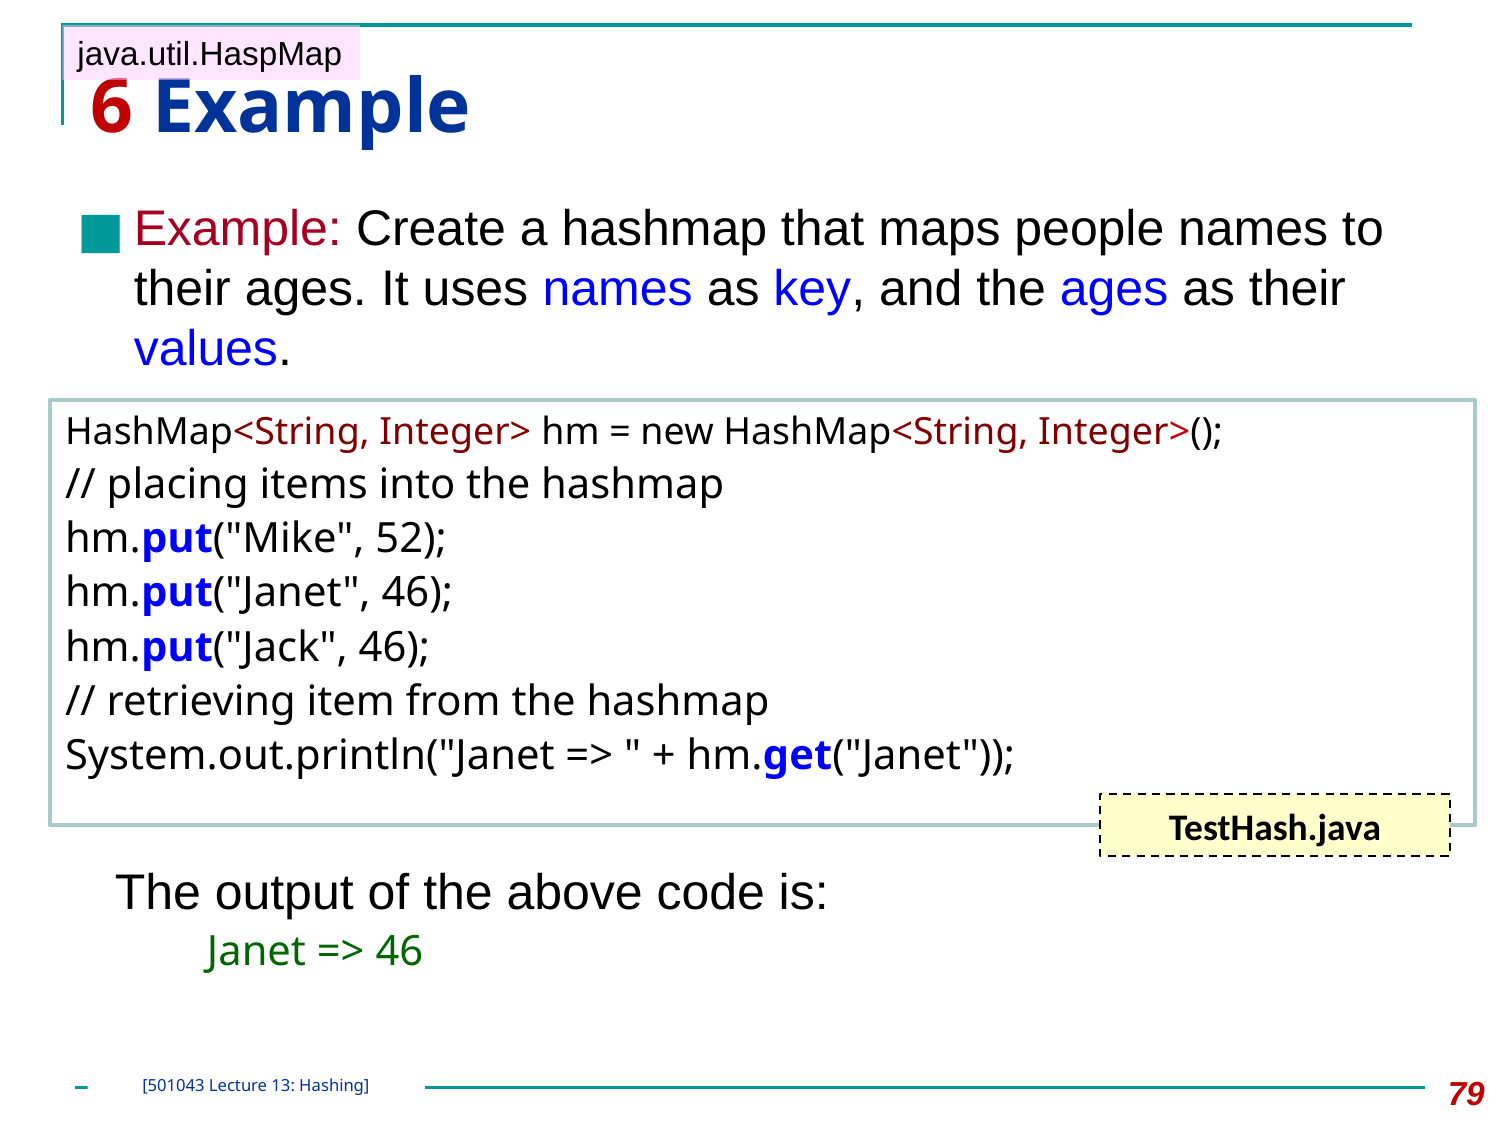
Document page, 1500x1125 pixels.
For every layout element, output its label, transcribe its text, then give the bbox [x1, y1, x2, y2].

text_box java.util.HaspMap [62, 24, 360, 80]
text_box The output of the above code is: Janet => 46 [99, 866, 1000, 997]
title 6 Example [75, 50, 1425, 187]
text_box [501043 Lecture 13: Hashing] [87, 1074, 425, 1100]
slide_number ‹#› [1400, 1065, 1500, 1125]
list Example: Create a hashmap that maps people names to their ages. It uses names as key, and the ages as their values. [62, 187, 1463, 375]
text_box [49, 399, 1476, 857]
